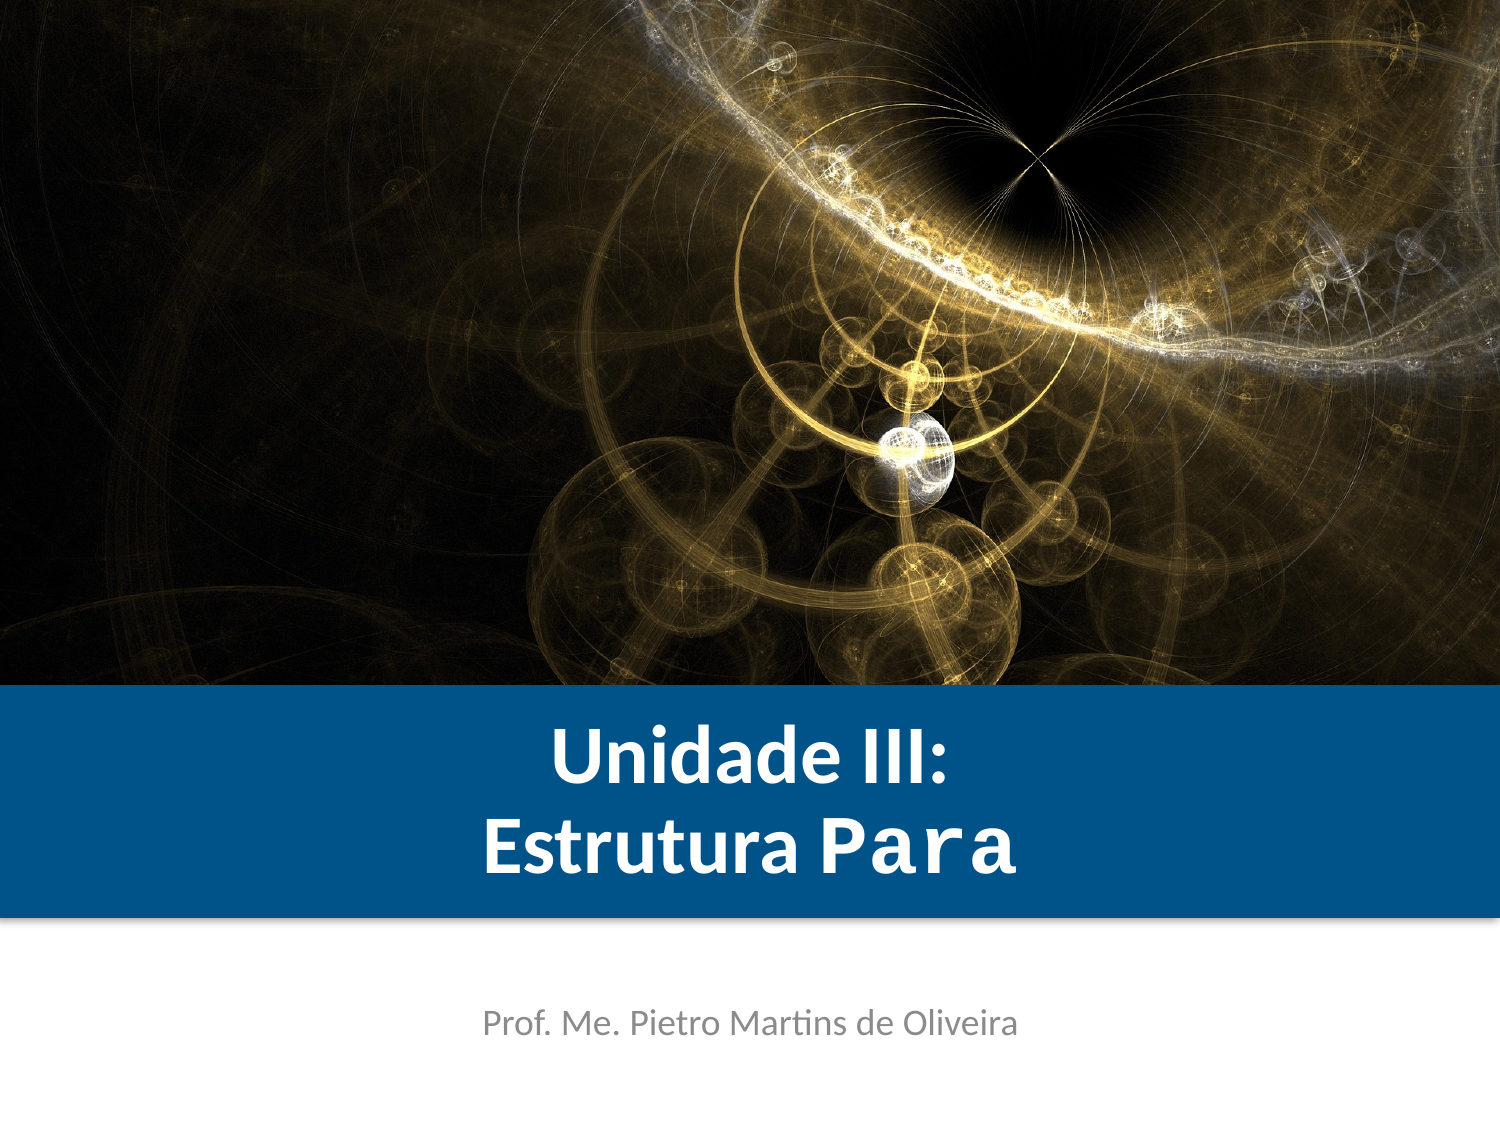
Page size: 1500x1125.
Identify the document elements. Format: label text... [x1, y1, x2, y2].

list Prof. Me. Pietro Martins de Oliveira [0, 975, 1500, 1071]
picture [0, 0, 1500, 918]
